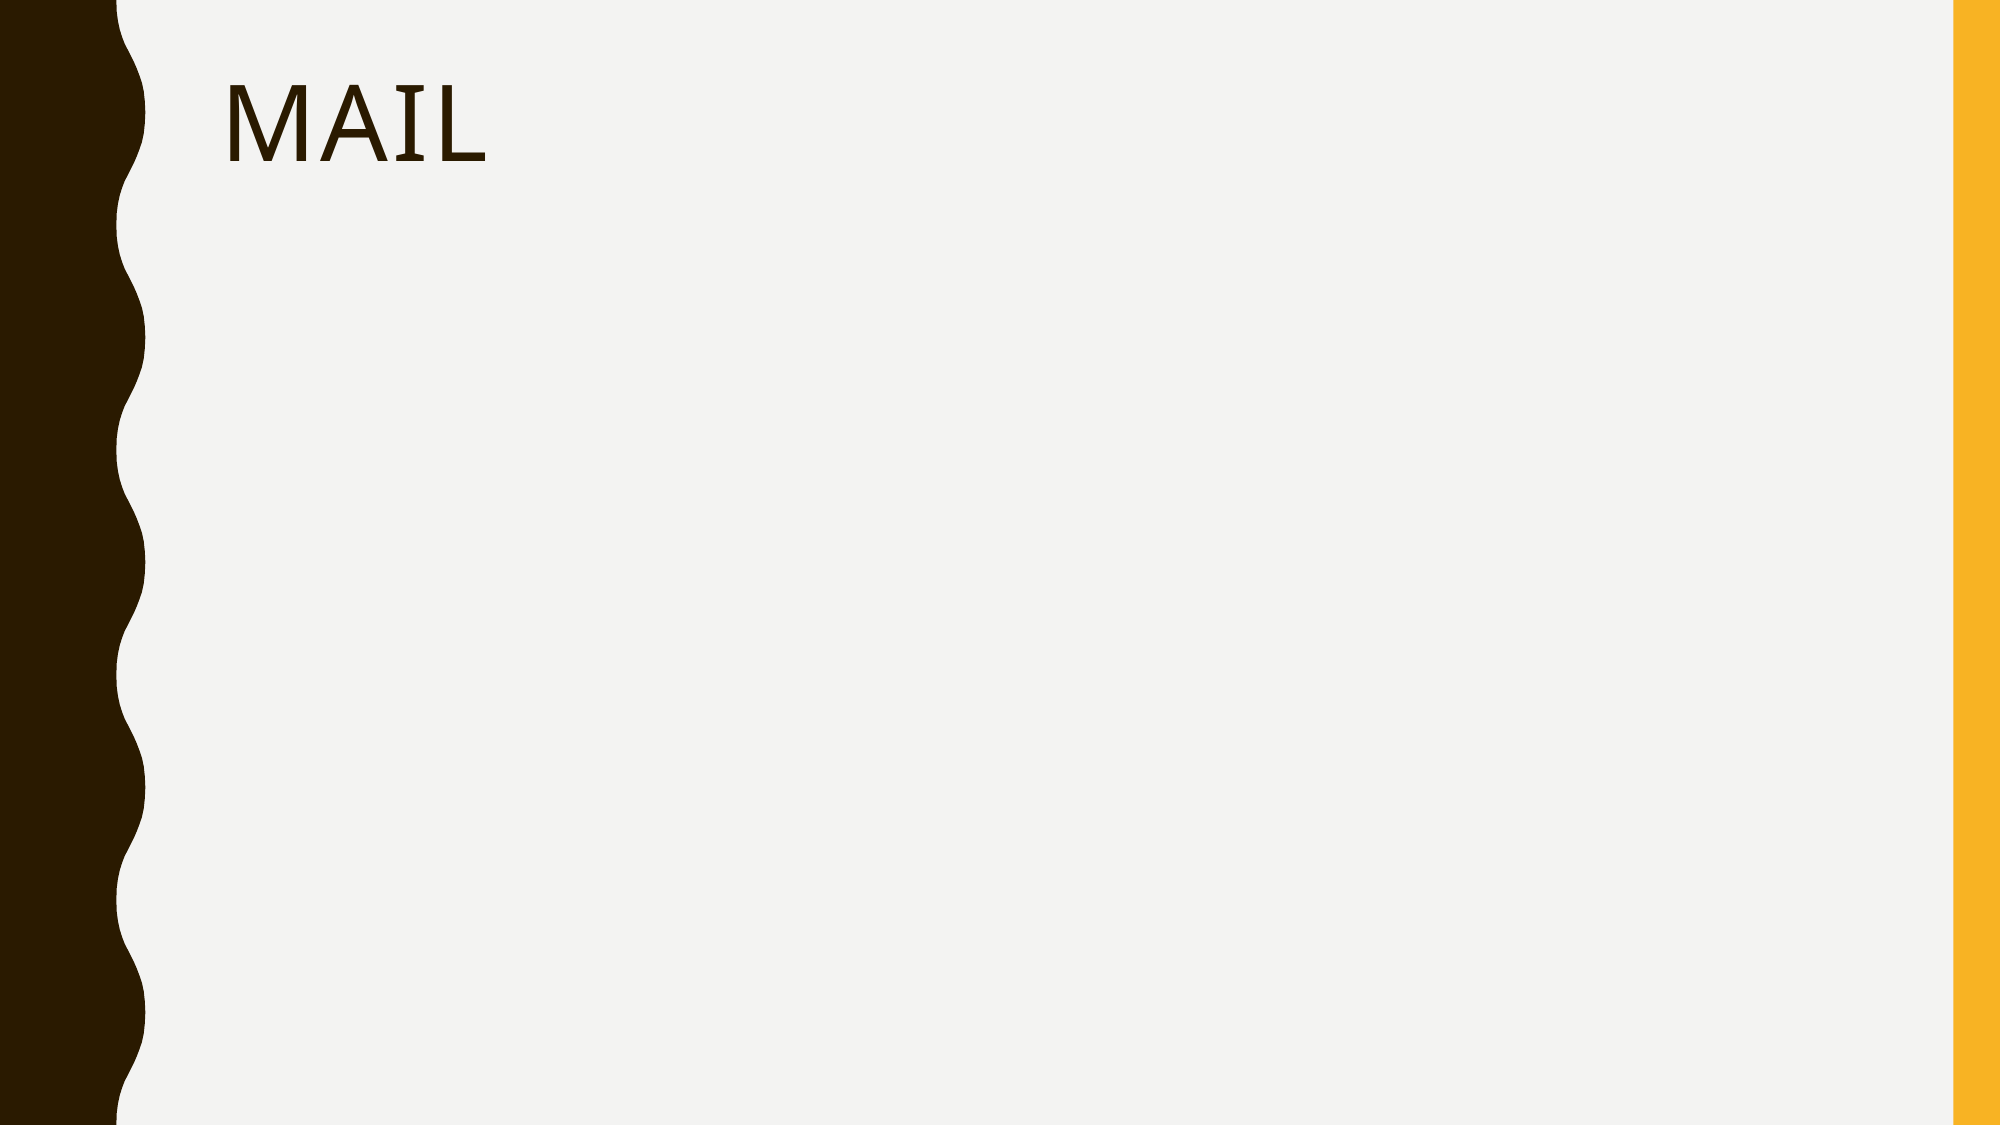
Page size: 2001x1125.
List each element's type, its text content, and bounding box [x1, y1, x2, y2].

title Mail [205, 62, 659, 219]
